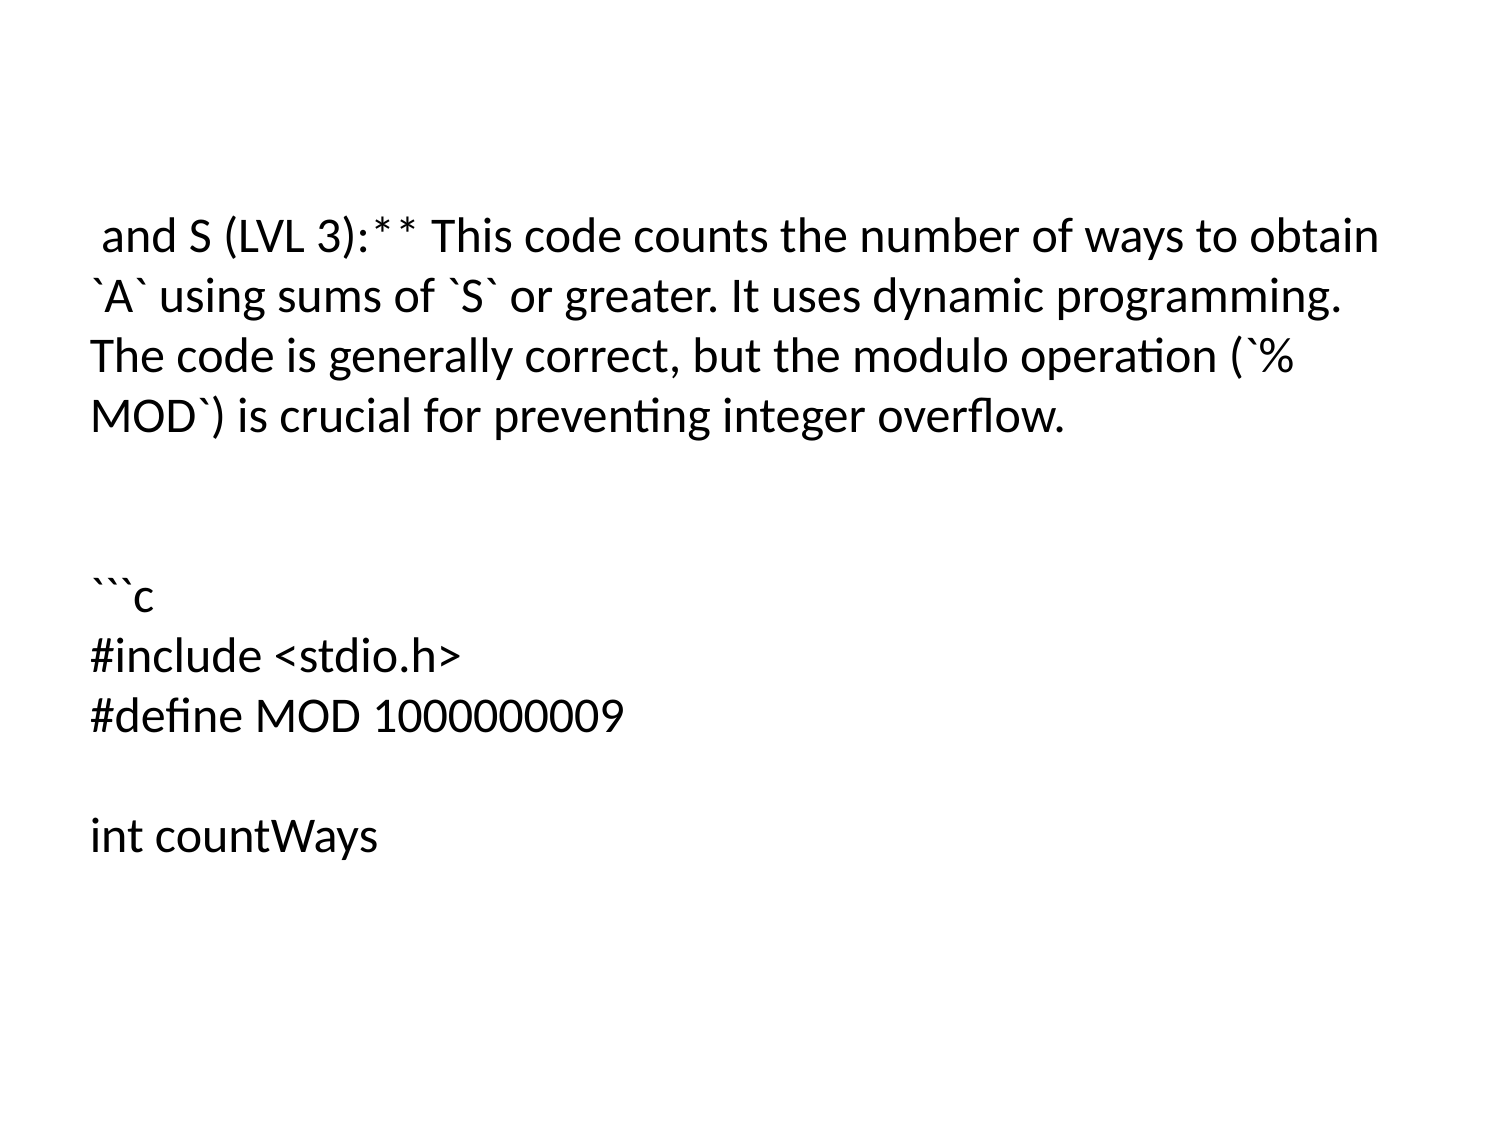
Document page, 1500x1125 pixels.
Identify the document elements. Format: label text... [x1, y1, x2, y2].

text_box and S (LVL 3):** This code counts the number of ways to obtain `A` using sums of `S` or greater. It uses dynamic programming. The code is generally correct, but the modulo operation (`% MOD`) is crucial for preventing integer overflow. ```c #include <stdio.h> #define MOD 1000000009 int countWays [74, 149, 1425, 870]
